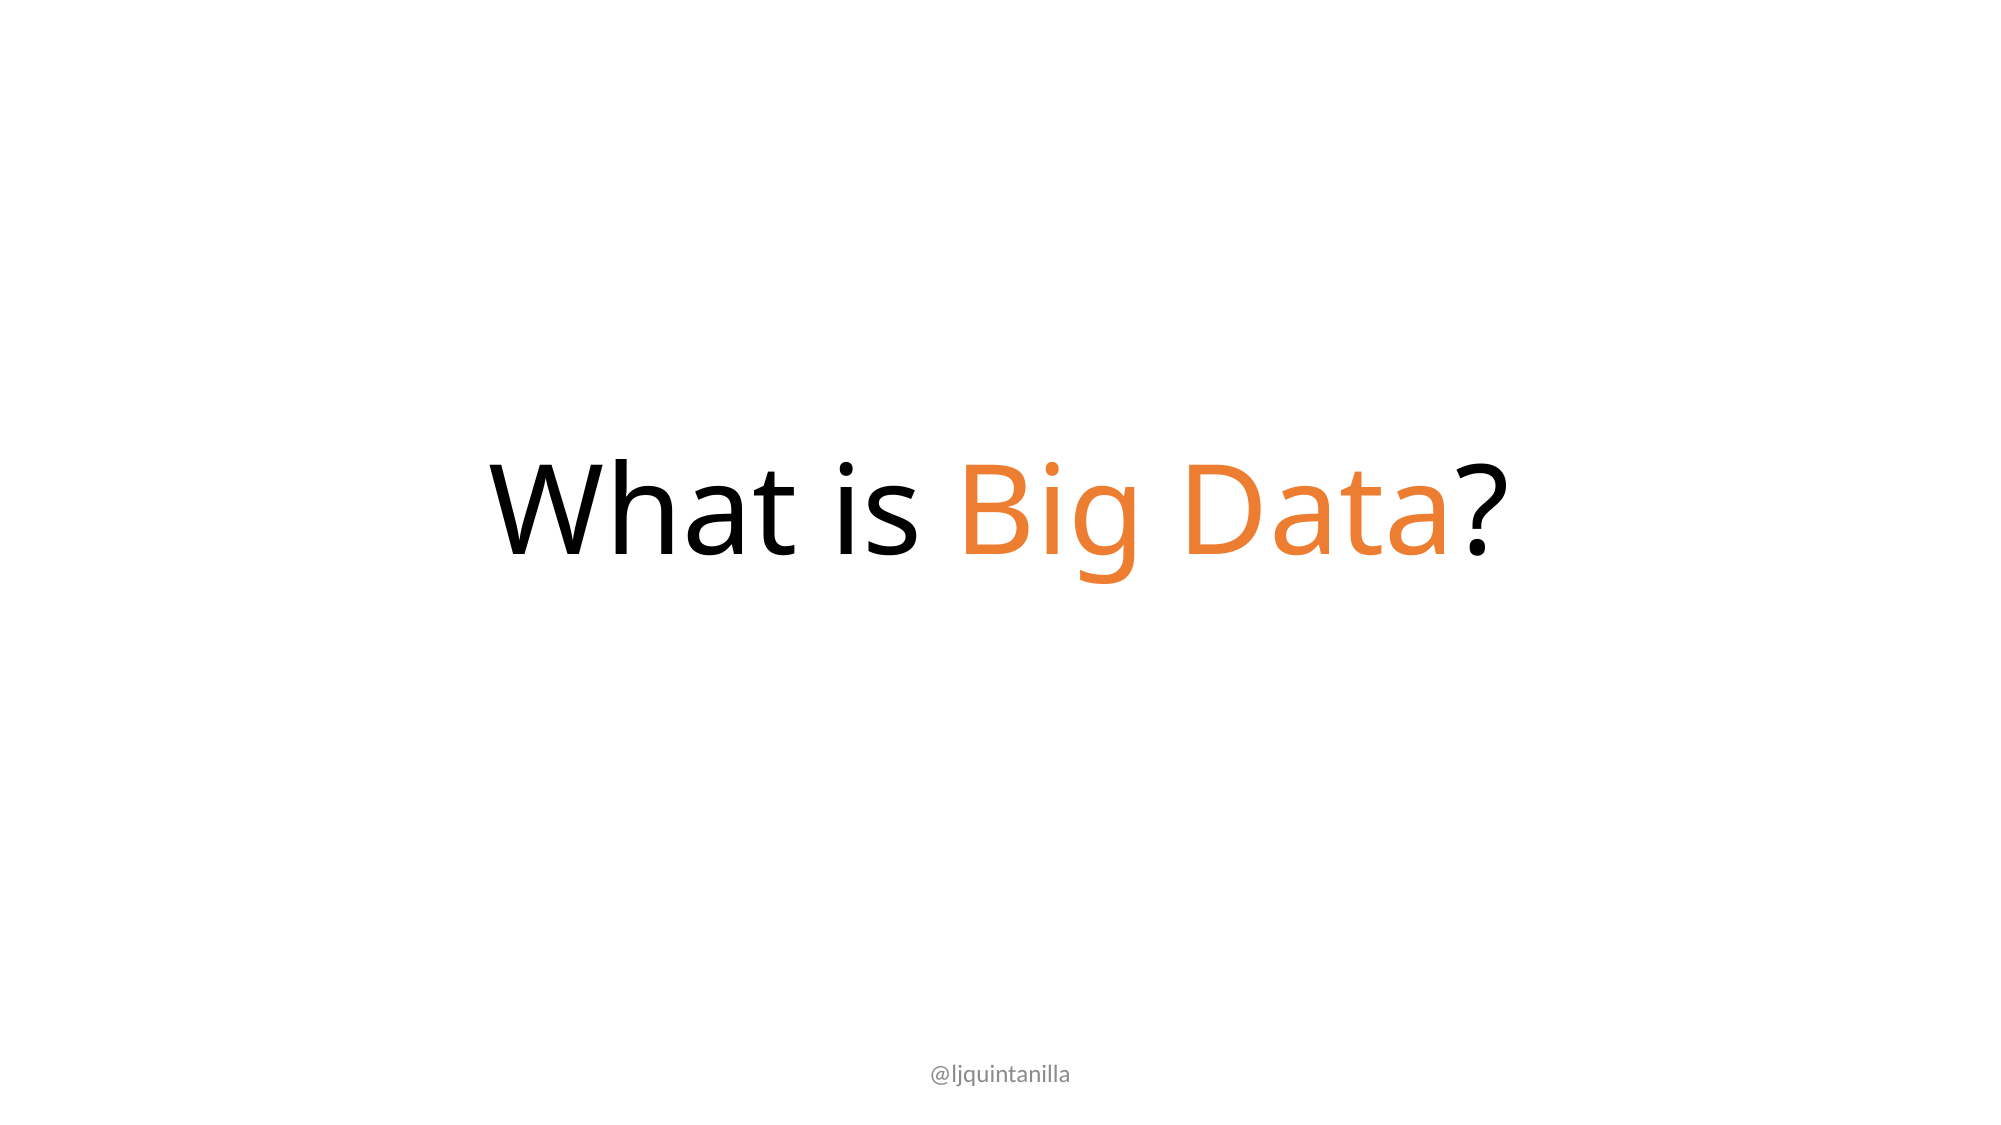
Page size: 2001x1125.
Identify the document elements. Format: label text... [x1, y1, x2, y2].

footer @ljquintanilla [662, 1042, 1338, 1103]
title What is Big Data? [136, 280, 1862, 749]
